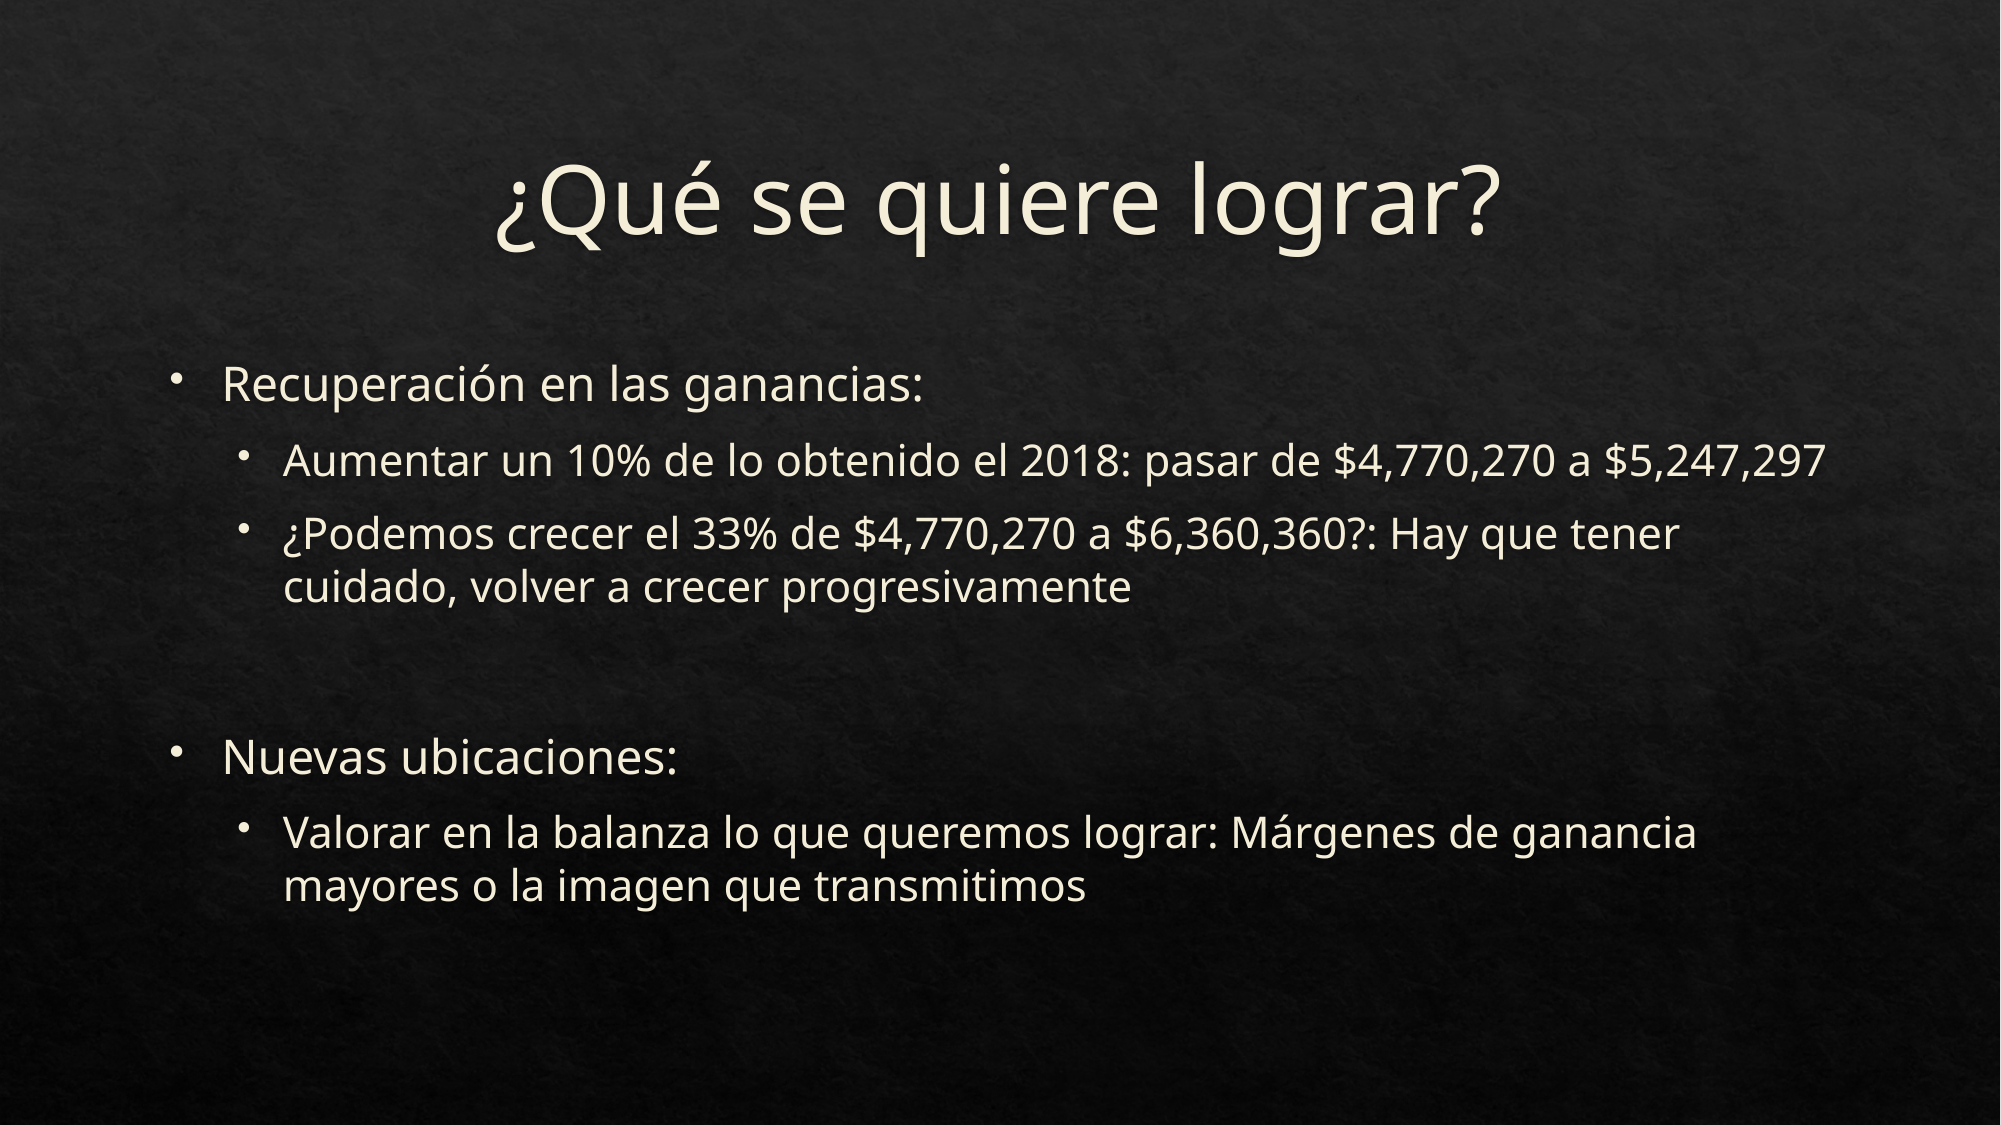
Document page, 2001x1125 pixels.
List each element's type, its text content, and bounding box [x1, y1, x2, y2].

list Recuperación en las ganancias: Aumentar un 10% de lo obtenido el 2018: pasar de $4,770,270 a $5,247,297 ¿Podemos crecer el 33% de $4,770,270 a $6,360,360?: Hay que tener cuidado, volver a crecer progresivamente Nuevas ubicaciones: Valorar en la balanza lo que queremos lograr: Márgenes de ganancia mayores o la imagen que transmitimos [149, 340, 1849, 950]
title ¿Qué se quiere lograr? [149, 99, 1849, 307]
